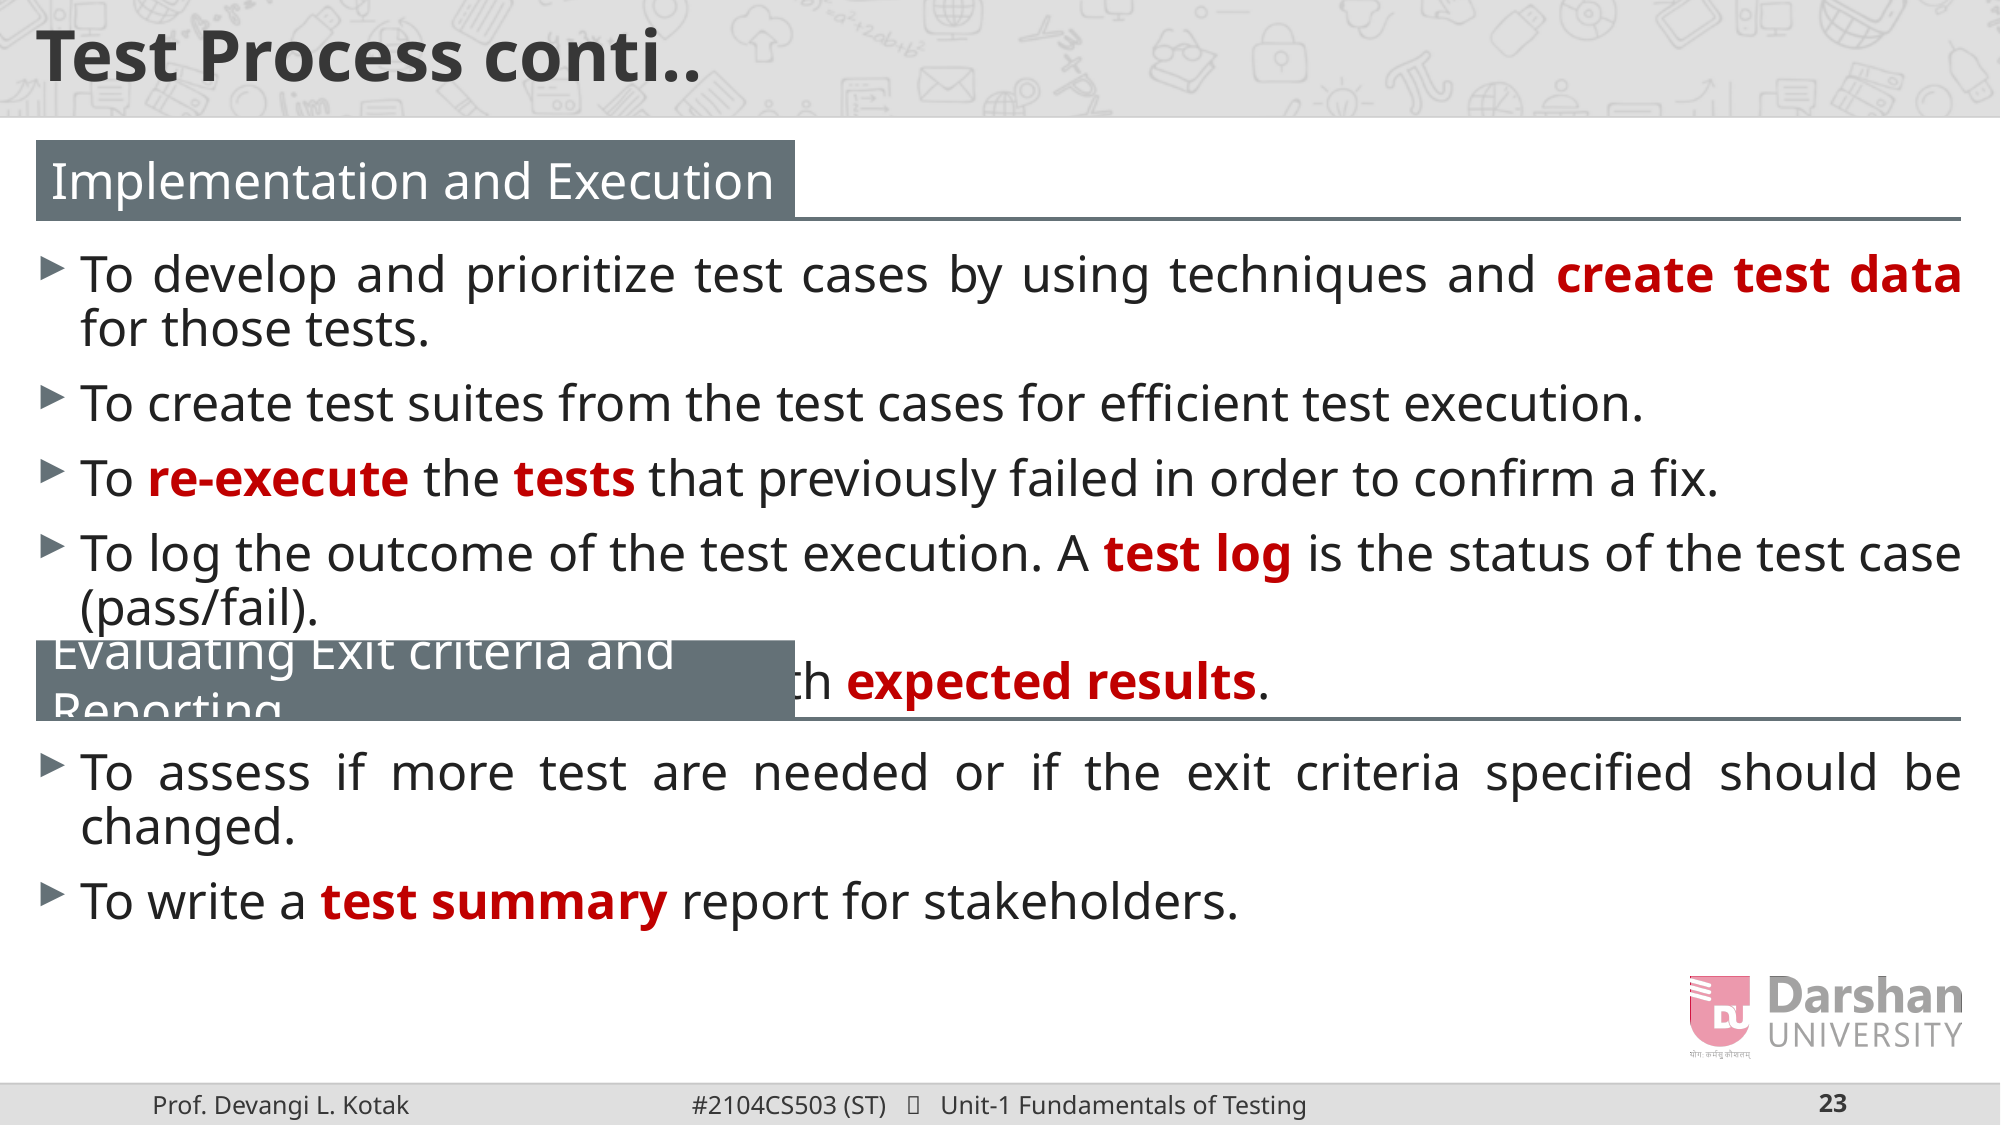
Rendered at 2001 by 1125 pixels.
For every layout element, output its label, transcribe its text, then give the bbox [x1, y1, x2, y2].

text_box Implementation and Execution [35, 139, 796, 220]
list To develop and prioritize test cases by using techniques and create test data for those tests. To create test suites from the test cases for efficient test execution. To re-execute the tests that previously failed in order to confirm a fix. To log the outcome of the test execution. A test log is the status of the test case (pass/fail). To compare actual results with expected results. [21, 242, 1979, 564]
text_box To assess if more test are needed or if the exit criteria specified should be changed. To write a test summary report for stakeholders. [21, 739, 1979, 912]
text_box Evaluating Exit criteria and Reporting [35, 639, 796, 720]
title Test Process conti.. [0, 0, 2000, 117]
